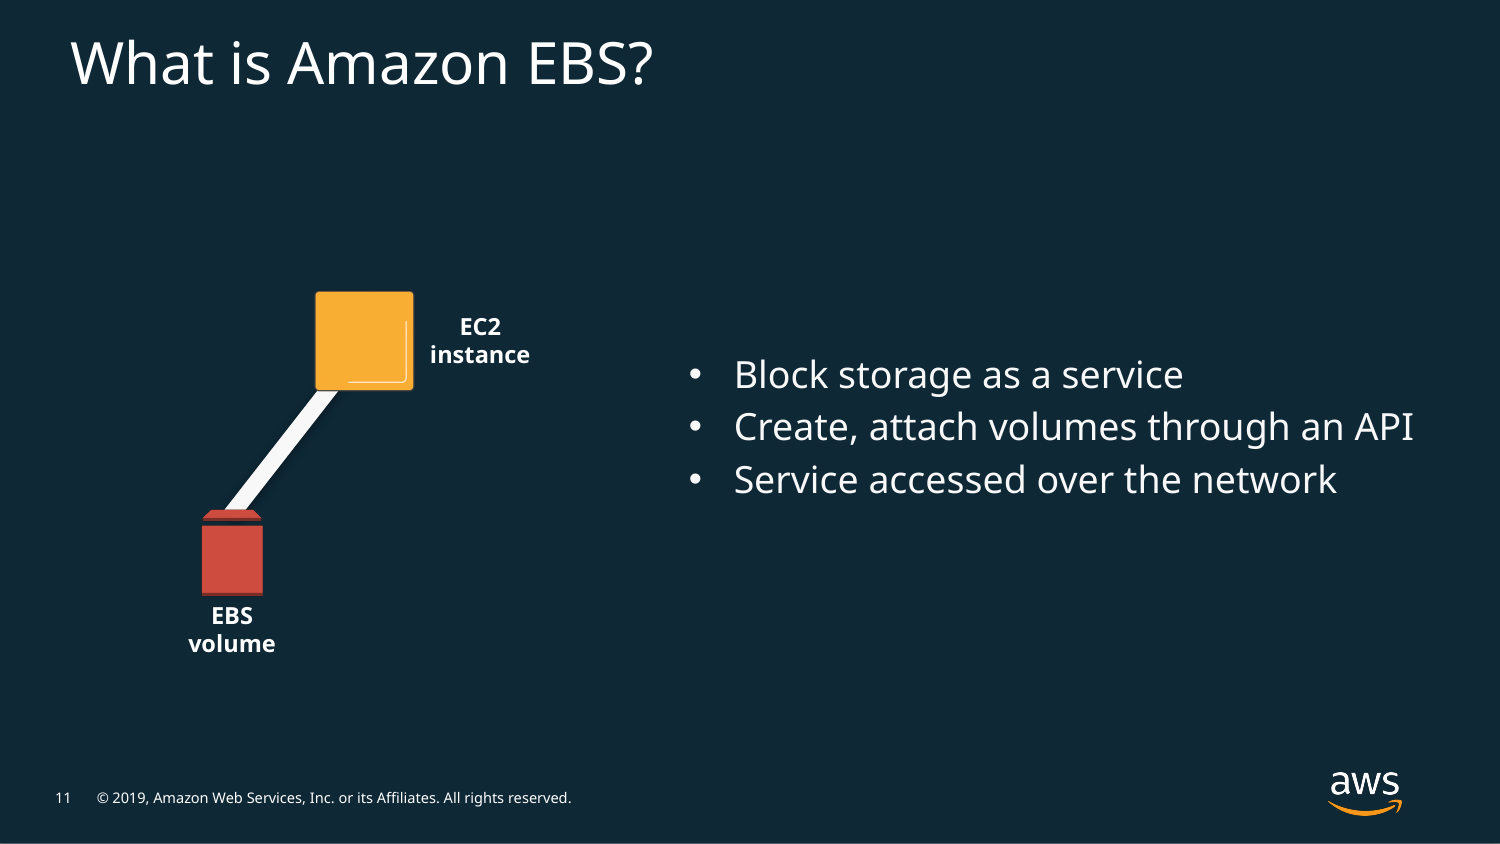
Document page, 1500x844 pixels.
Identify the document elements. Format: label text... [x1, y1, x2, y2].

title What is Amazon EBS? [55, 18, 1402, 160]
text_box EC2 instance [433, 312, 533, 369]
text_box Block storage as a service Create, attach volumes through an API Service accessed over the network [674, 160, 1445, 691]
picture [301, 277, 429, 405]
picture [199, 507, 266, 598]
text_box EBS volume [179, 601, 285, 658]
picture [1328, 772, 1402, 816]
